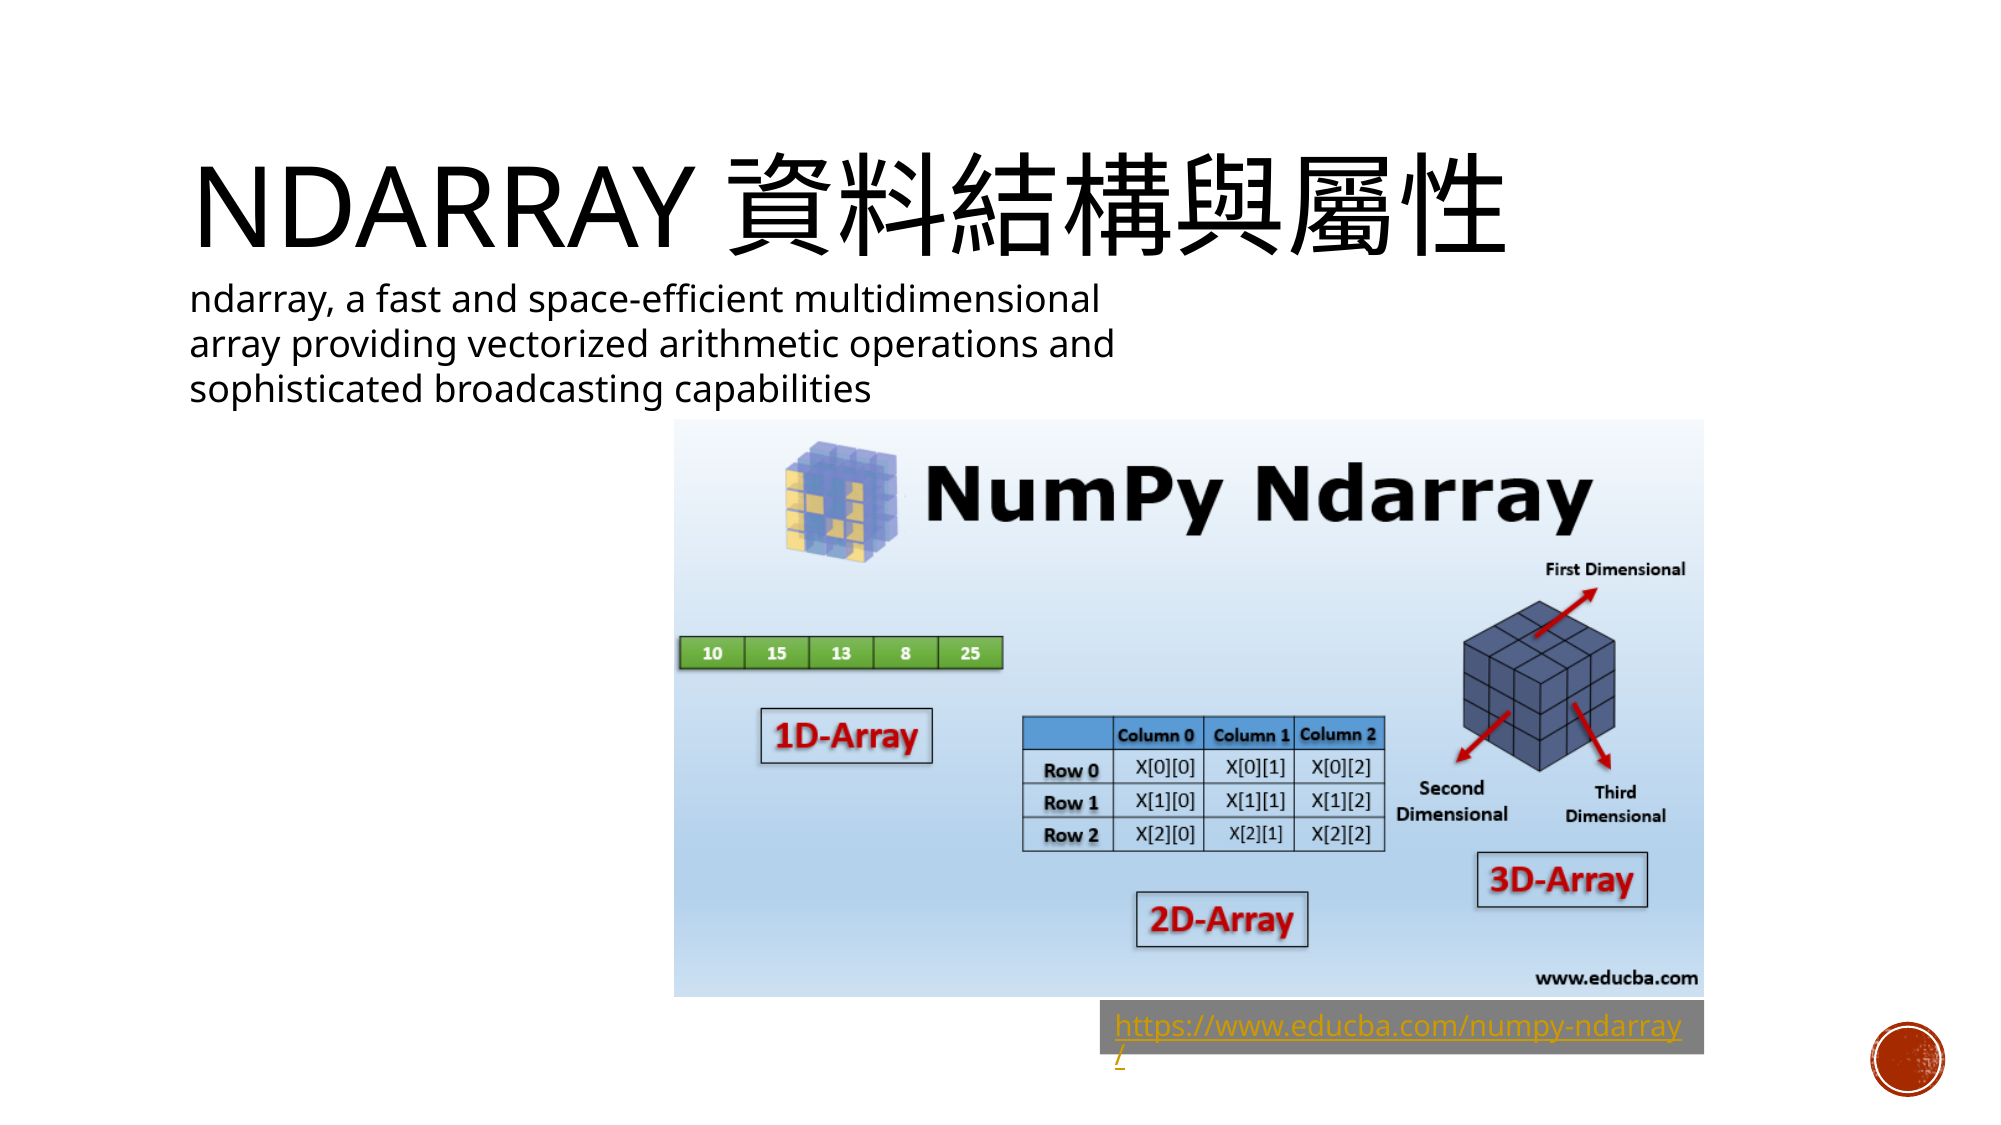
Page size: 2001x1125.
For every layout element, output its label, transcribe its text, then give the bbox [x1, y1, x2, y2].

text_box https://www.educba.com/numpy-ndarray/ [1099, 1000, 1705, 1055]
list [676, 421, 1703, 994]
title ndarray資料結構與屬性 [175, 79, 1826, 344]
text_box ndarray, a fast and space-efficient multidimensional array providing vectorized arithmetic operations and sophisticated broadcasting capabilities [174, 267, 1175, 418]
